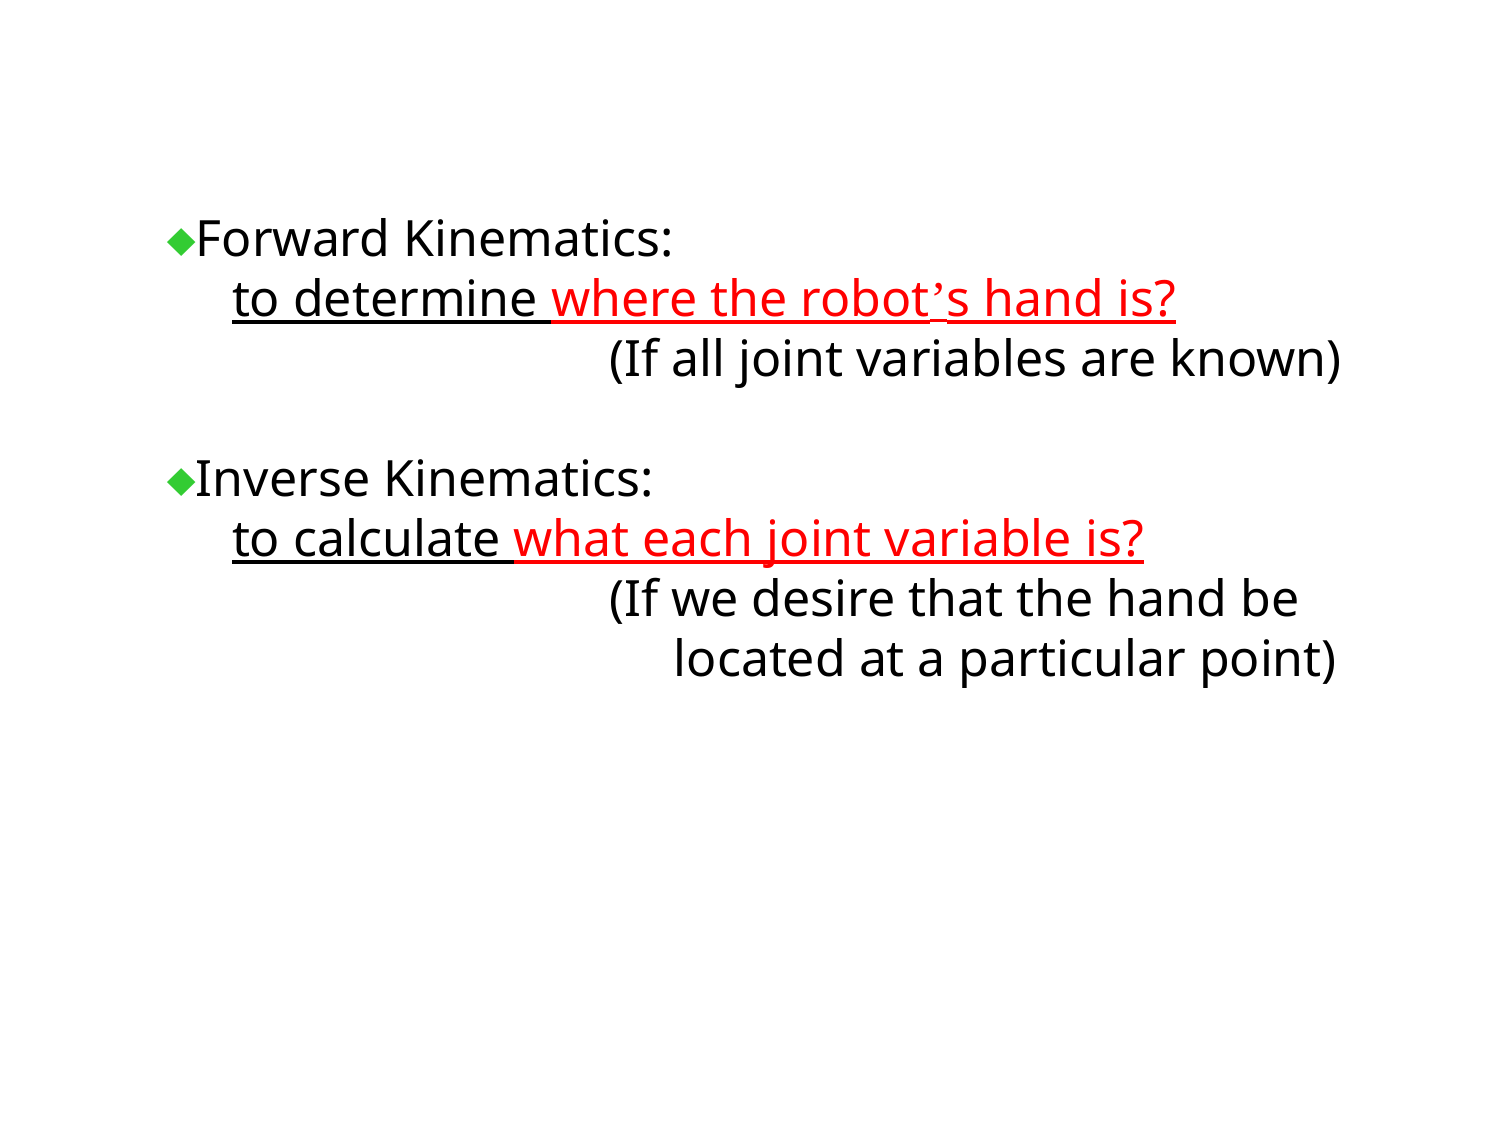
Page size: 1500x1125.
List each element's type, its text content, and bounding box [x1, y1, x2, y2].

text_box Forward Kinematics: to determine where the robot’s hand is? (If all joint variables are known) Inverse Kinematics: to calculate what each joint variable is? (If we desire that the hand be located at a particular point) [152, 199, 1428, 754]
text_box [740, 544, 760, 581]
